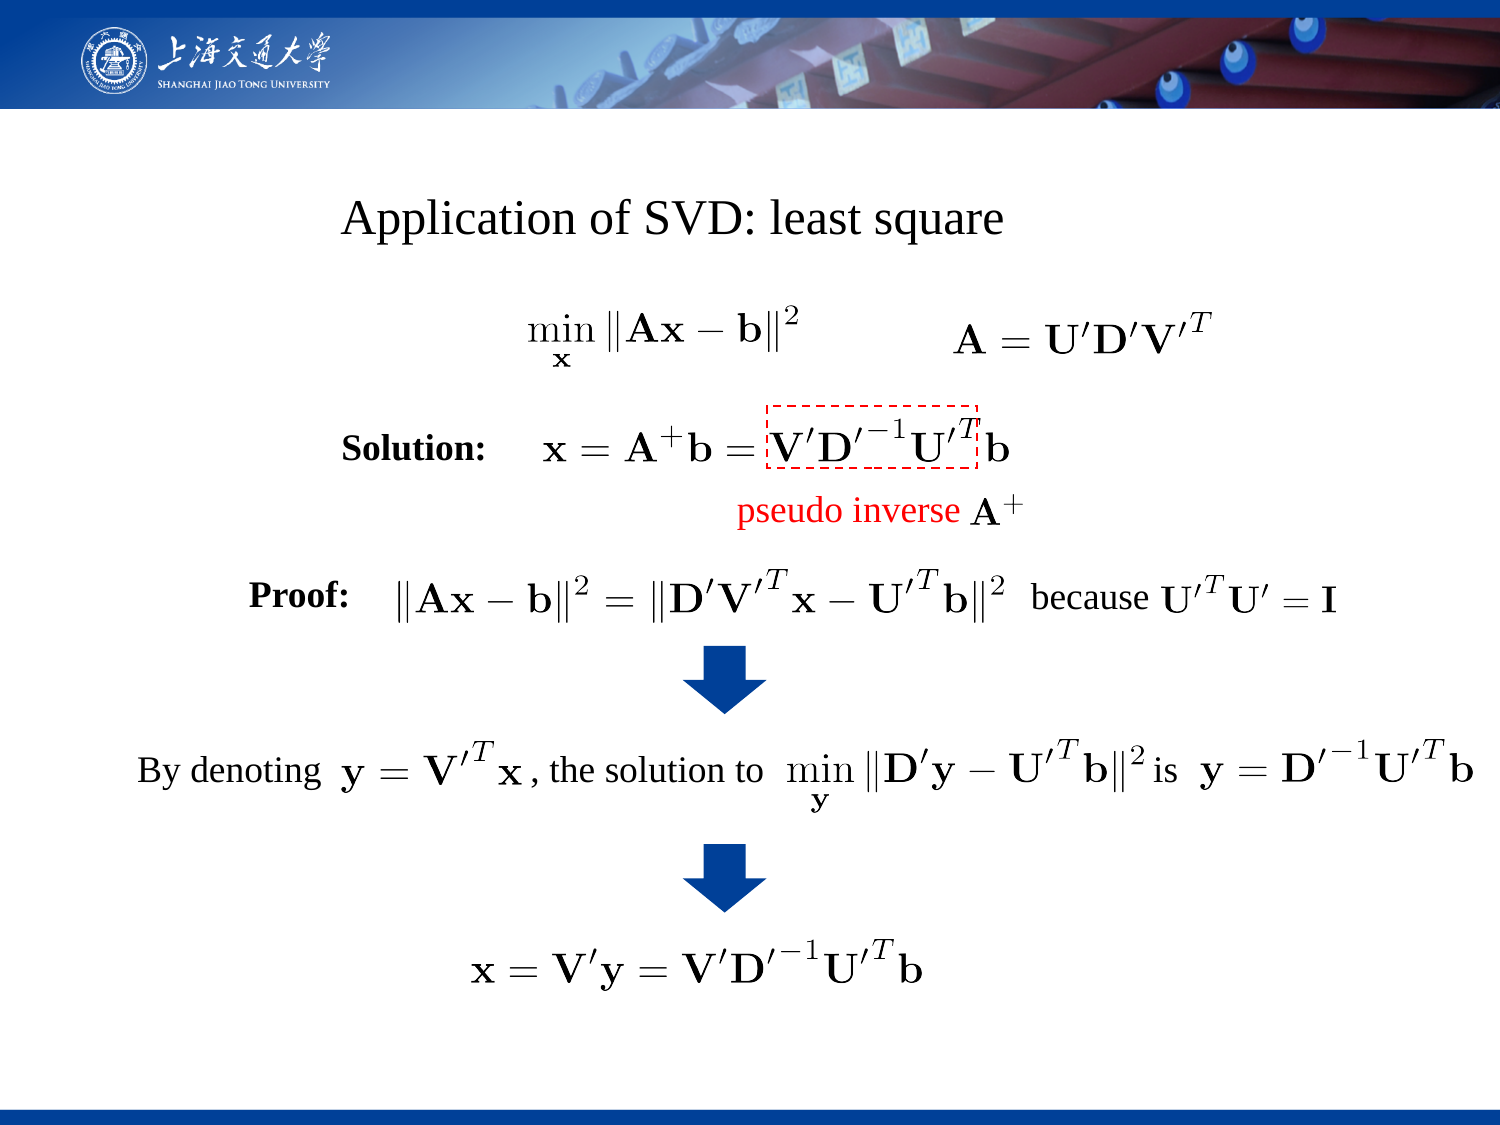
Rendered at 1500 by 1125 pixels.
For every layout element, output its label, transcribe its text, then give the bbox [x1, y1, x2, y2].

picture [787, 739, 1144, 813]
picture [527, 304, 798, 368]
text_box [766, 405, 978, 418]
picture [542, 418, 1009, 462]
text_box because [1015, 565, 1203, 625]
text_box [679, 843, 770, 914]
picture [398, 569, 1004, 623]
picture [0, 18, 1500, 109]
text_box [766, 462, 978, 469]
text_box By denoting , the solution to is [122, 737, 1204, 798]
picture [1161, 575, 1336, 613]
text_box Solution: [326, 415, 512, 476]
picture [1199, 739, 1473, 790]
picture [970, 494, 1023, 525]
text_box Application of SVD: least square [325, 177, 1021, 252]
text_box [679, 644, 770, 716]
text_box Proof: [234, 562, 375, 623]
picture [471, 939, 922, 991]
text_box pseudo inverse [722, 477, 977, 538]
picture [341, 741, 522, 793]
picture [953, 312, 1212, 354]
